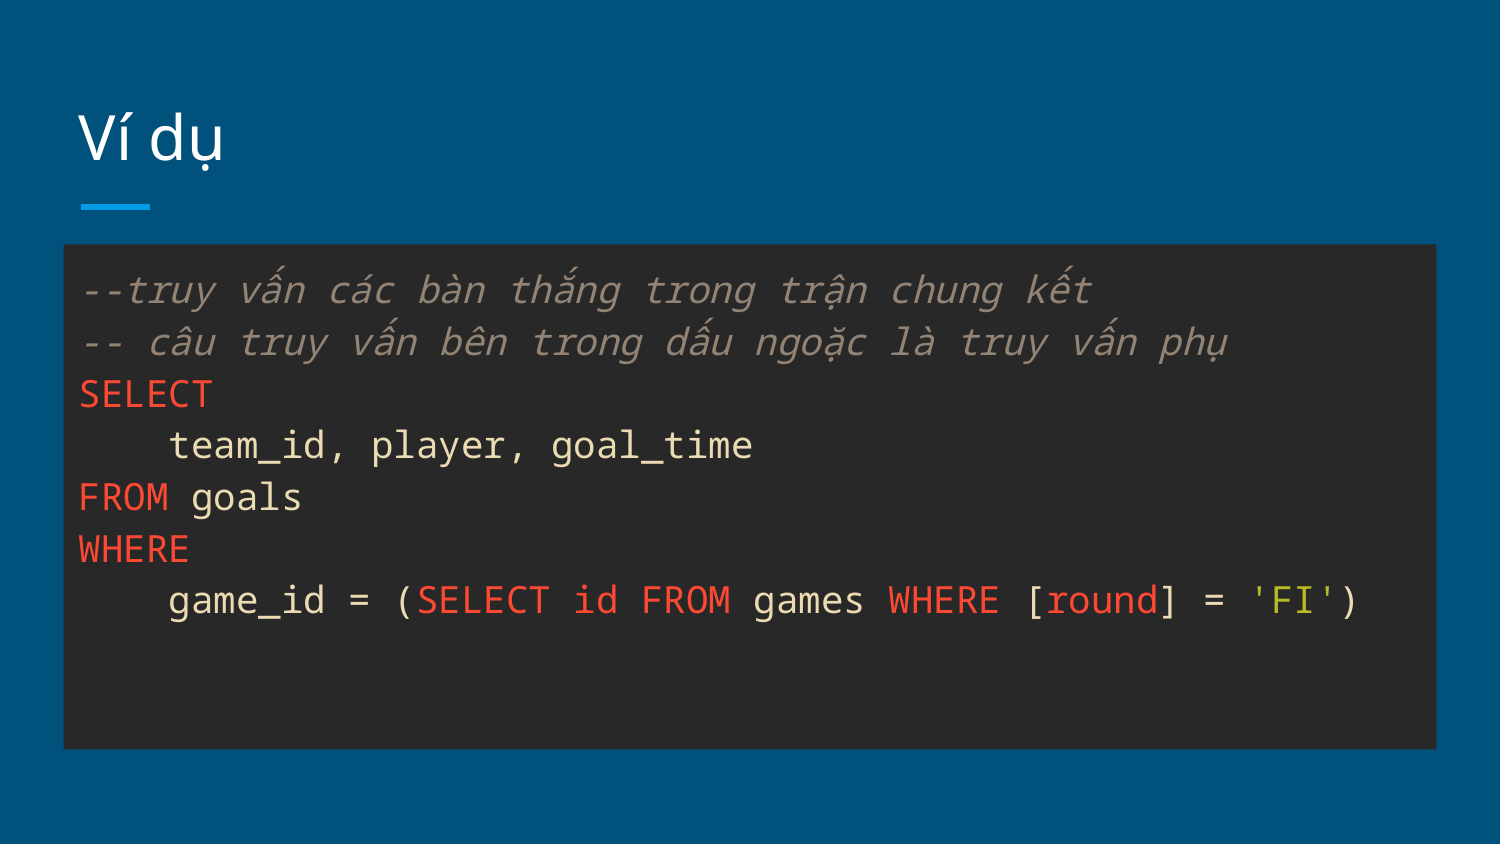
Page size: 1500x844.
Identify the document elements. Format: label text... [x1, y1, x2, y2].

title Ví dụ [63, 75, 1437, 188]
list --truy vấn các bàn thắng trong trận chung kết -- câu truy vấn bên trong dấu ngoặc là truy vấn phụ SELECT team_id, player, goal_time FROM goals WHERE game_id = (SELECT id FROM games WHERE [round] = 'FI') [63, 244, 1437, 750]
